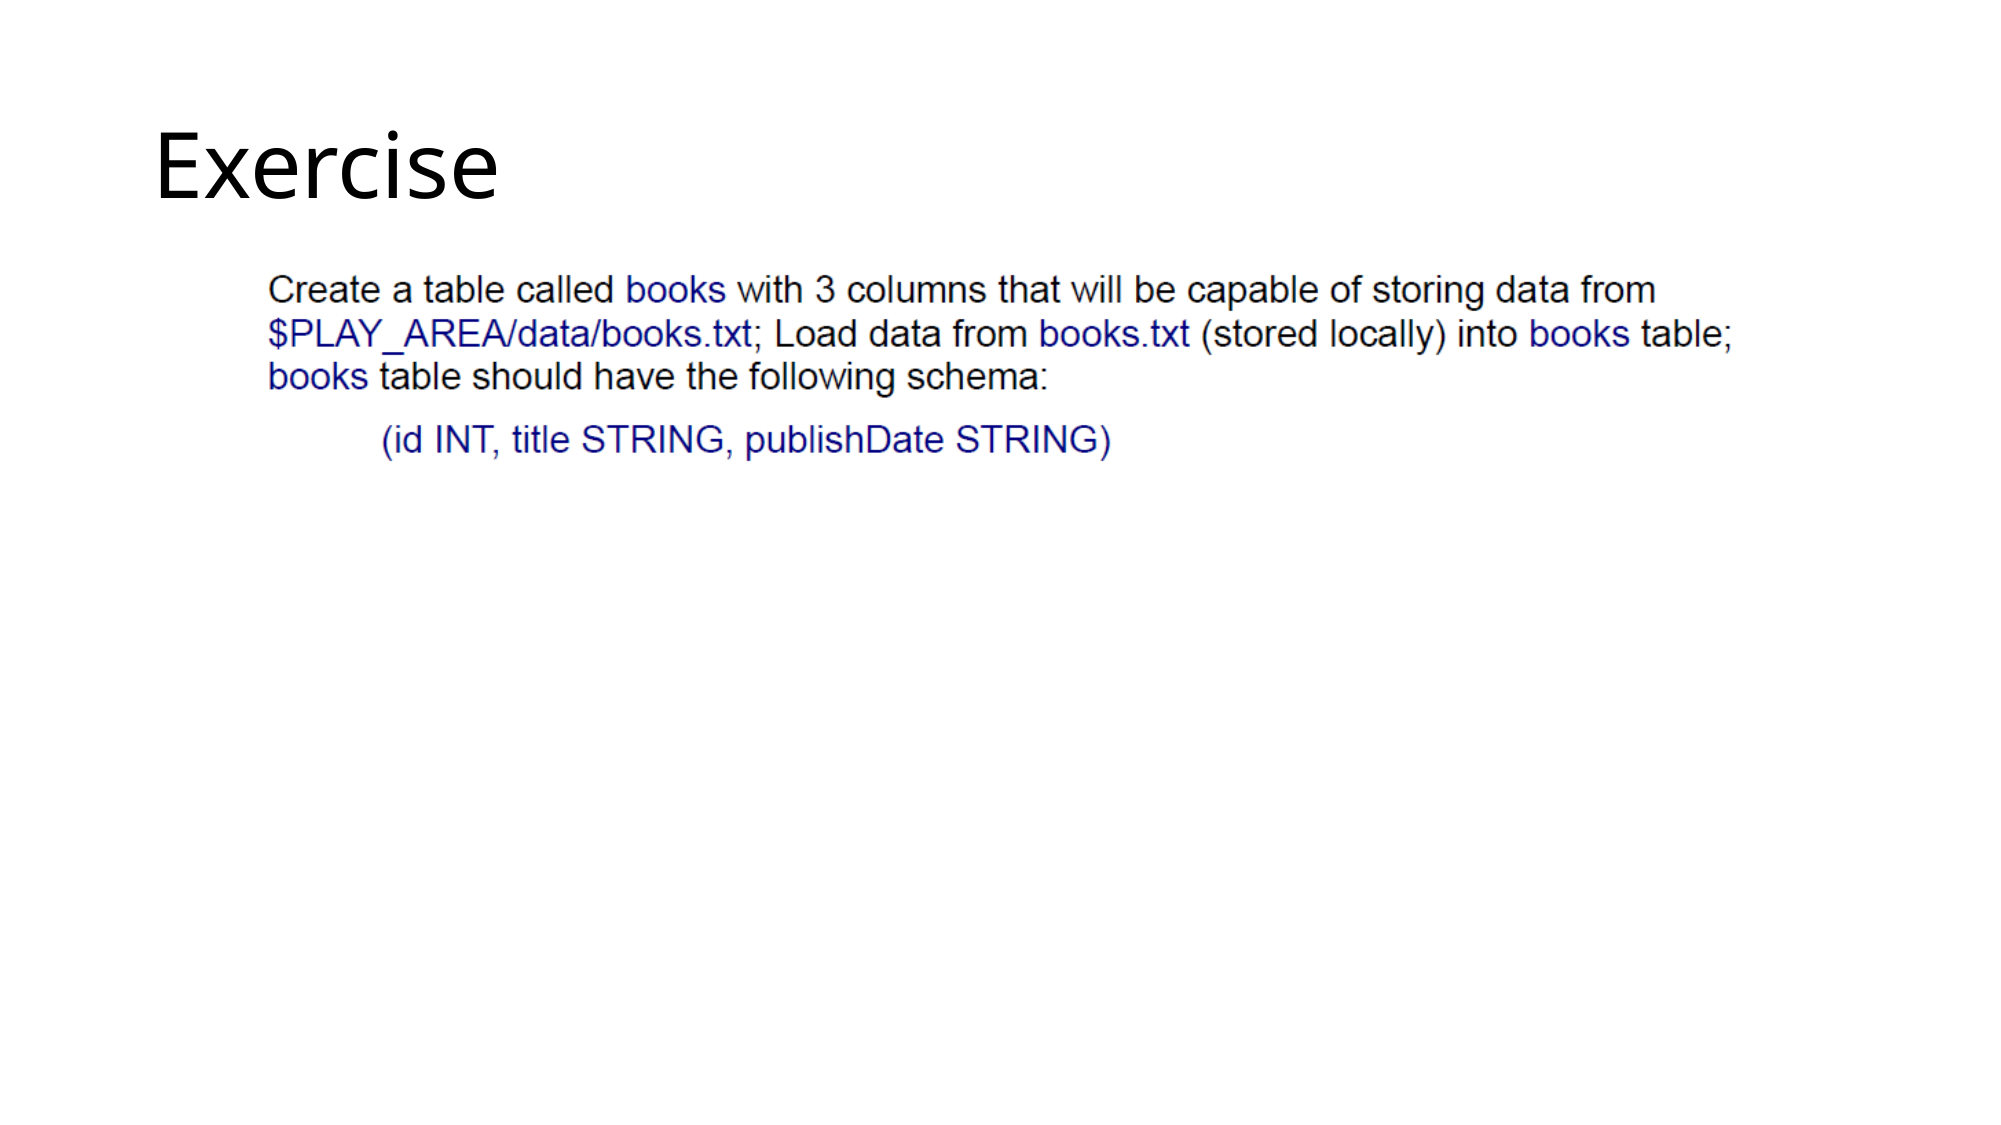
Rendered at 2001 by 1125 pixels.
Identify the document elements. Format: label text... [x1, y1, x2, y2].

picture [249, 266, 1751, 469]
title Exercise [137, 59, 1863, 278]
